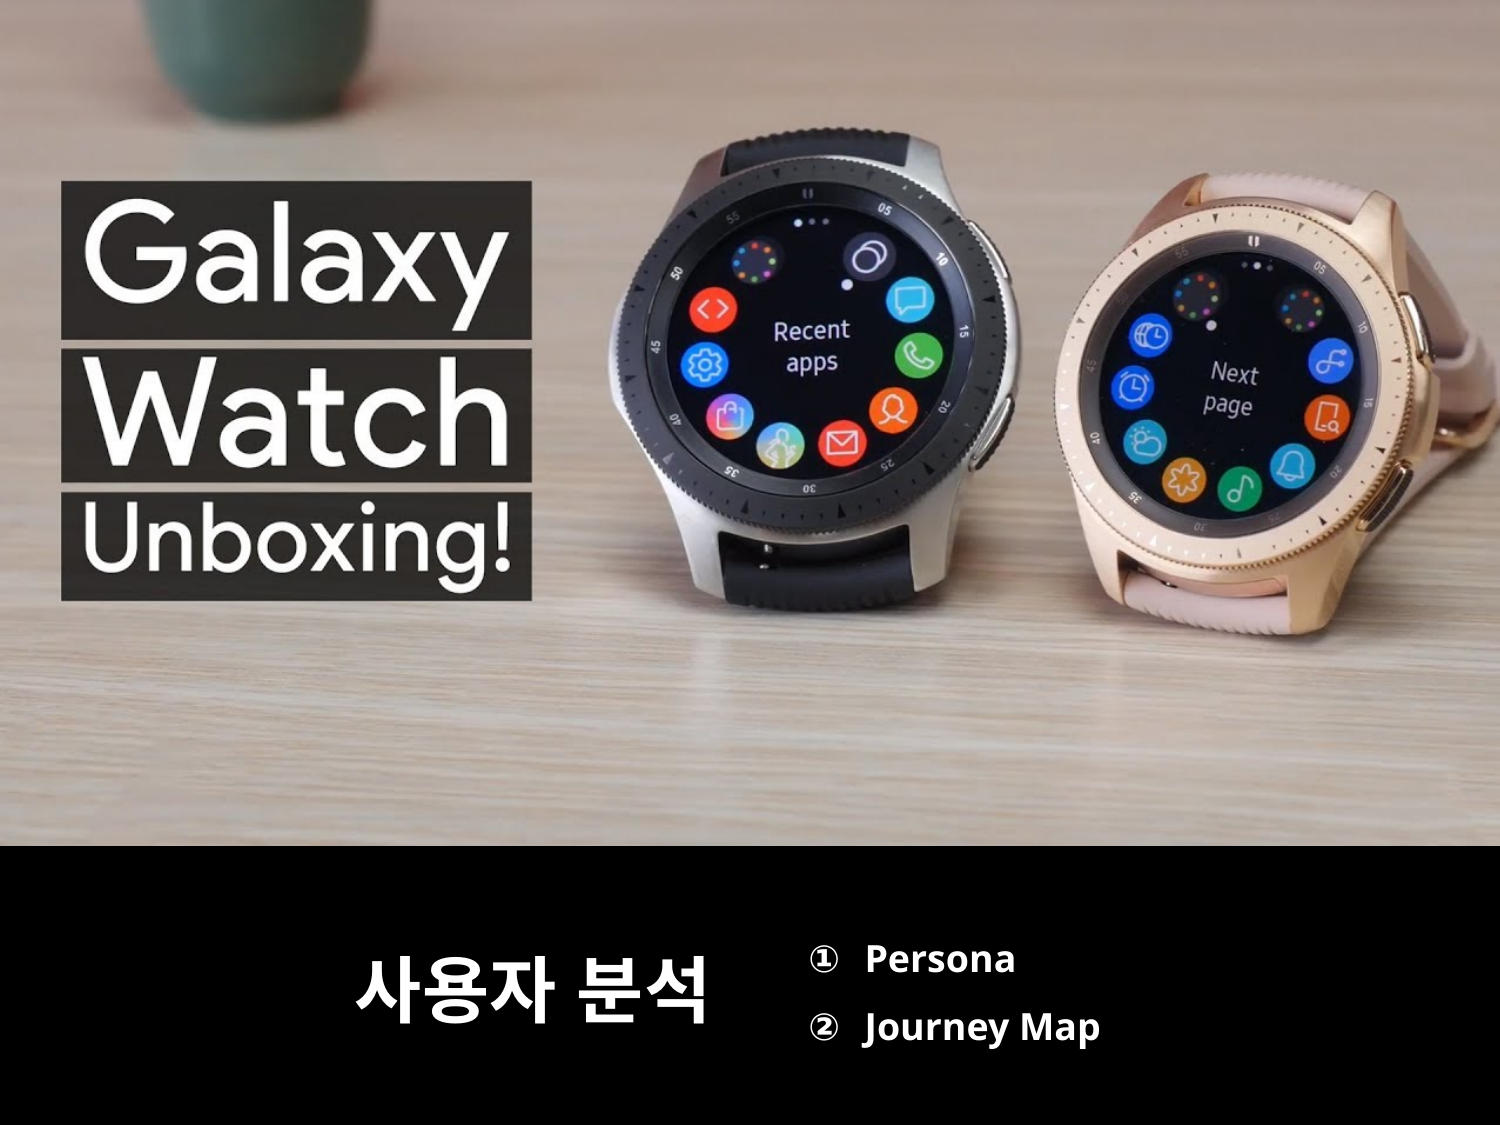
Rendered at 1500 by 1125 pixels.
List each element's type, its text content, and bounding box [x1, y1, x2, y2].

text_box Persona Journey Map [793, 905, 1160, 1055]
text_box 사용자 분석 [340, 937, 813, 1125]
picture [0, 0, 1500, 847]
